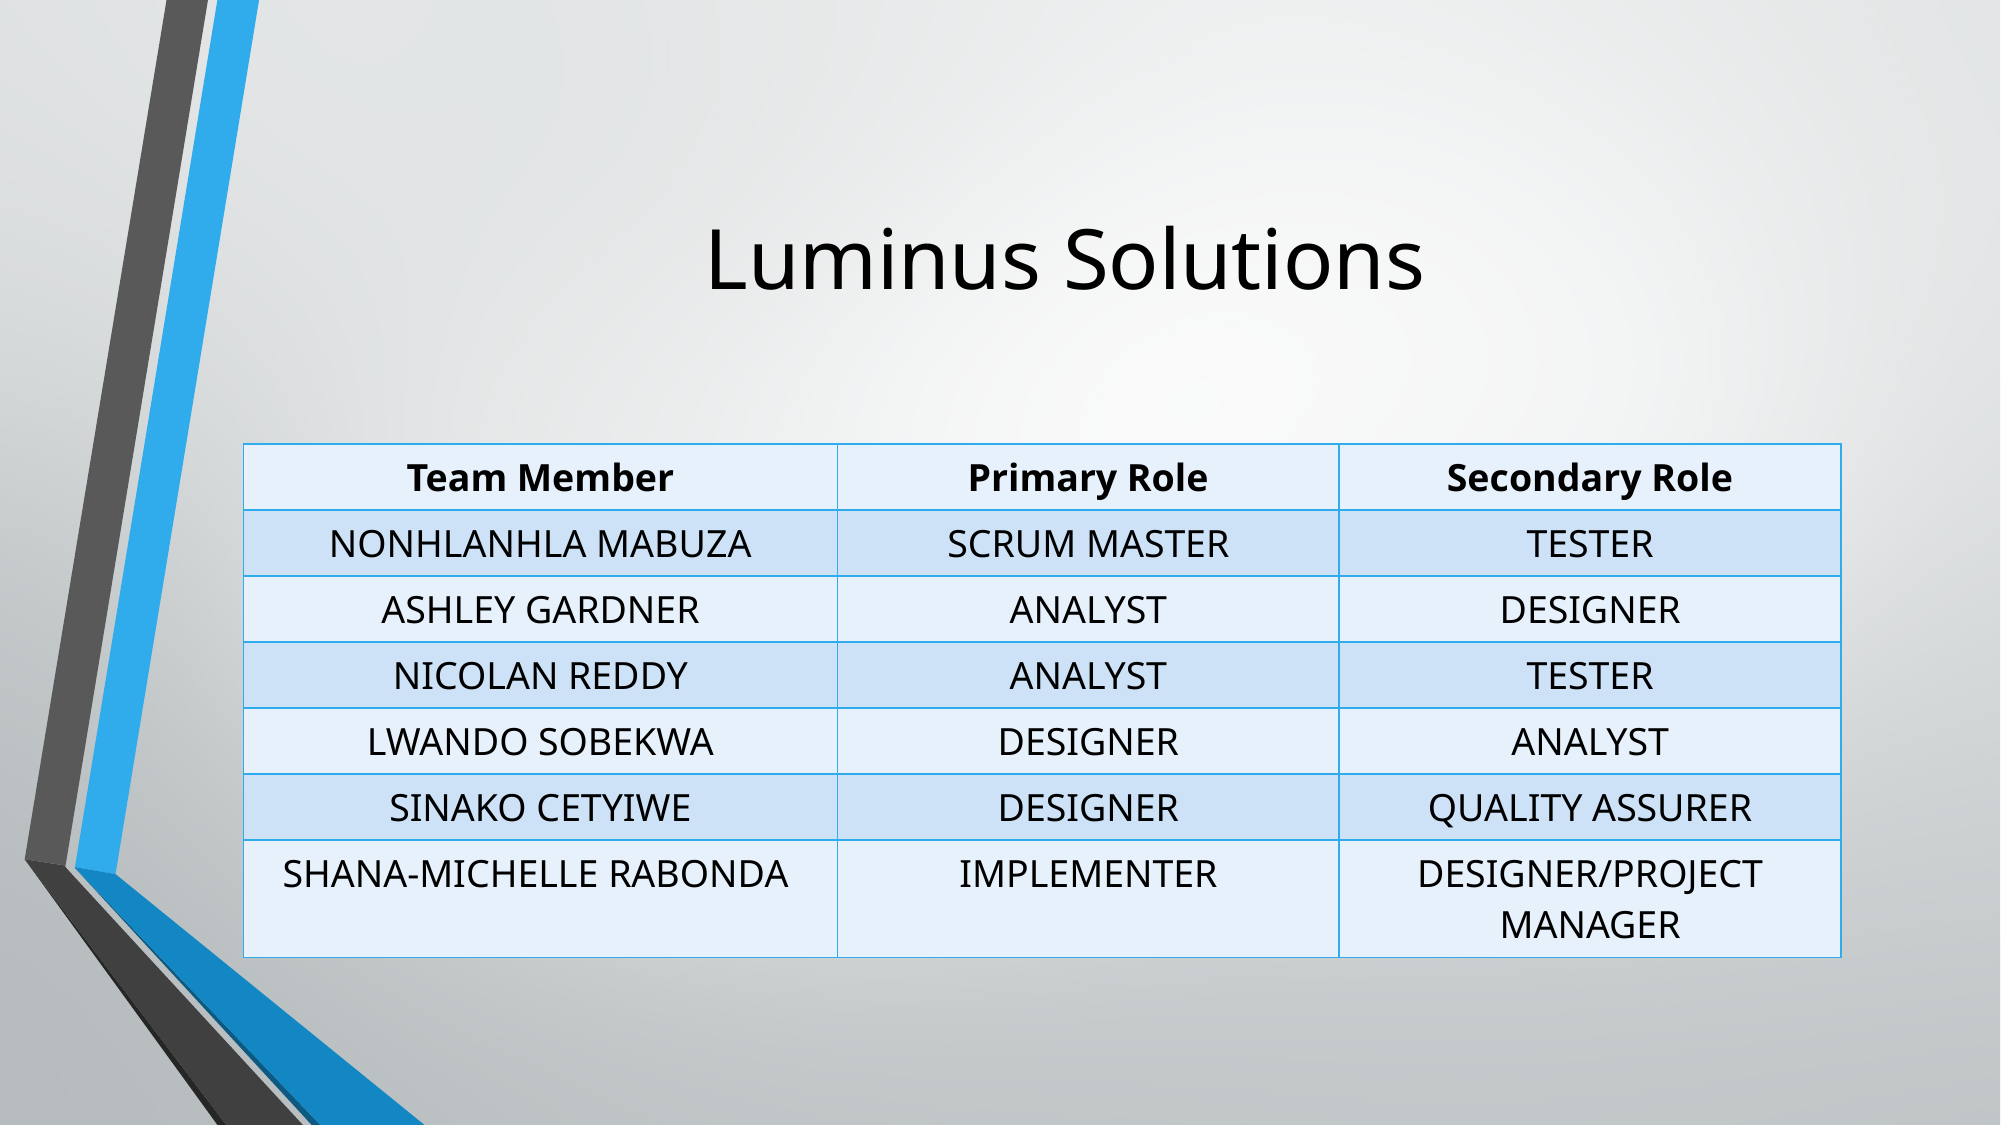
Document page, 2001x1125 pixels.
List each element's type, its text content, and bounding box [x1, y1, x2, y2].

table_header Team Member [244, 445, 837, 509]
table_cell DESIGNER [838, 775, 1338, 839]
table_header Secondary Role [1340, 445, 1840, 509]
table_cell SCRUM MASTER [838, 511, 1338, 575]
table_cell LWANDO SOBEKWA [244, 709, 837, 773]
title Luminus Solutions [243, 112, 1887, 400]
table_cell TESTER [1340, 511, 1840, 575]
table_cell ANALYST [838, 643, 1338, 707]
table_cell ANALYST [1340, 709, 1840, 773]
table_cell SINAKO CETYIWE [244, 775, 837, 839]
table_cell SHANA-MICHELLE RABONDA [244, 841, 837, 957]
table_cell NONHLANHLA MABUZA [244, 511, 837, 575]
table_cell DESIGNER [838, 709, 1338, 773]
table_cell IMPLEMENTER [838, 841, 1338, 957]
table_cell DESIGNER [1340, 577, 1840, 641]
table_cell ANALYST [838, 577, 1338, 641]
table_cell NICOLAN REDDY [244, 643, 837, 707]
table_header Primary Role [838, 445, 1338, 509]
table_cell ASHLEY GARDNER [244, 577, 837, 641]
table_cell TESTER [1340, 643, 1840, 707]
table_cell QUALITY ASSURER [1340, 775, 1840, 839]
table_cell DESIGNER/PROJECT MANAGER [1340, 841, 1840, 957]
